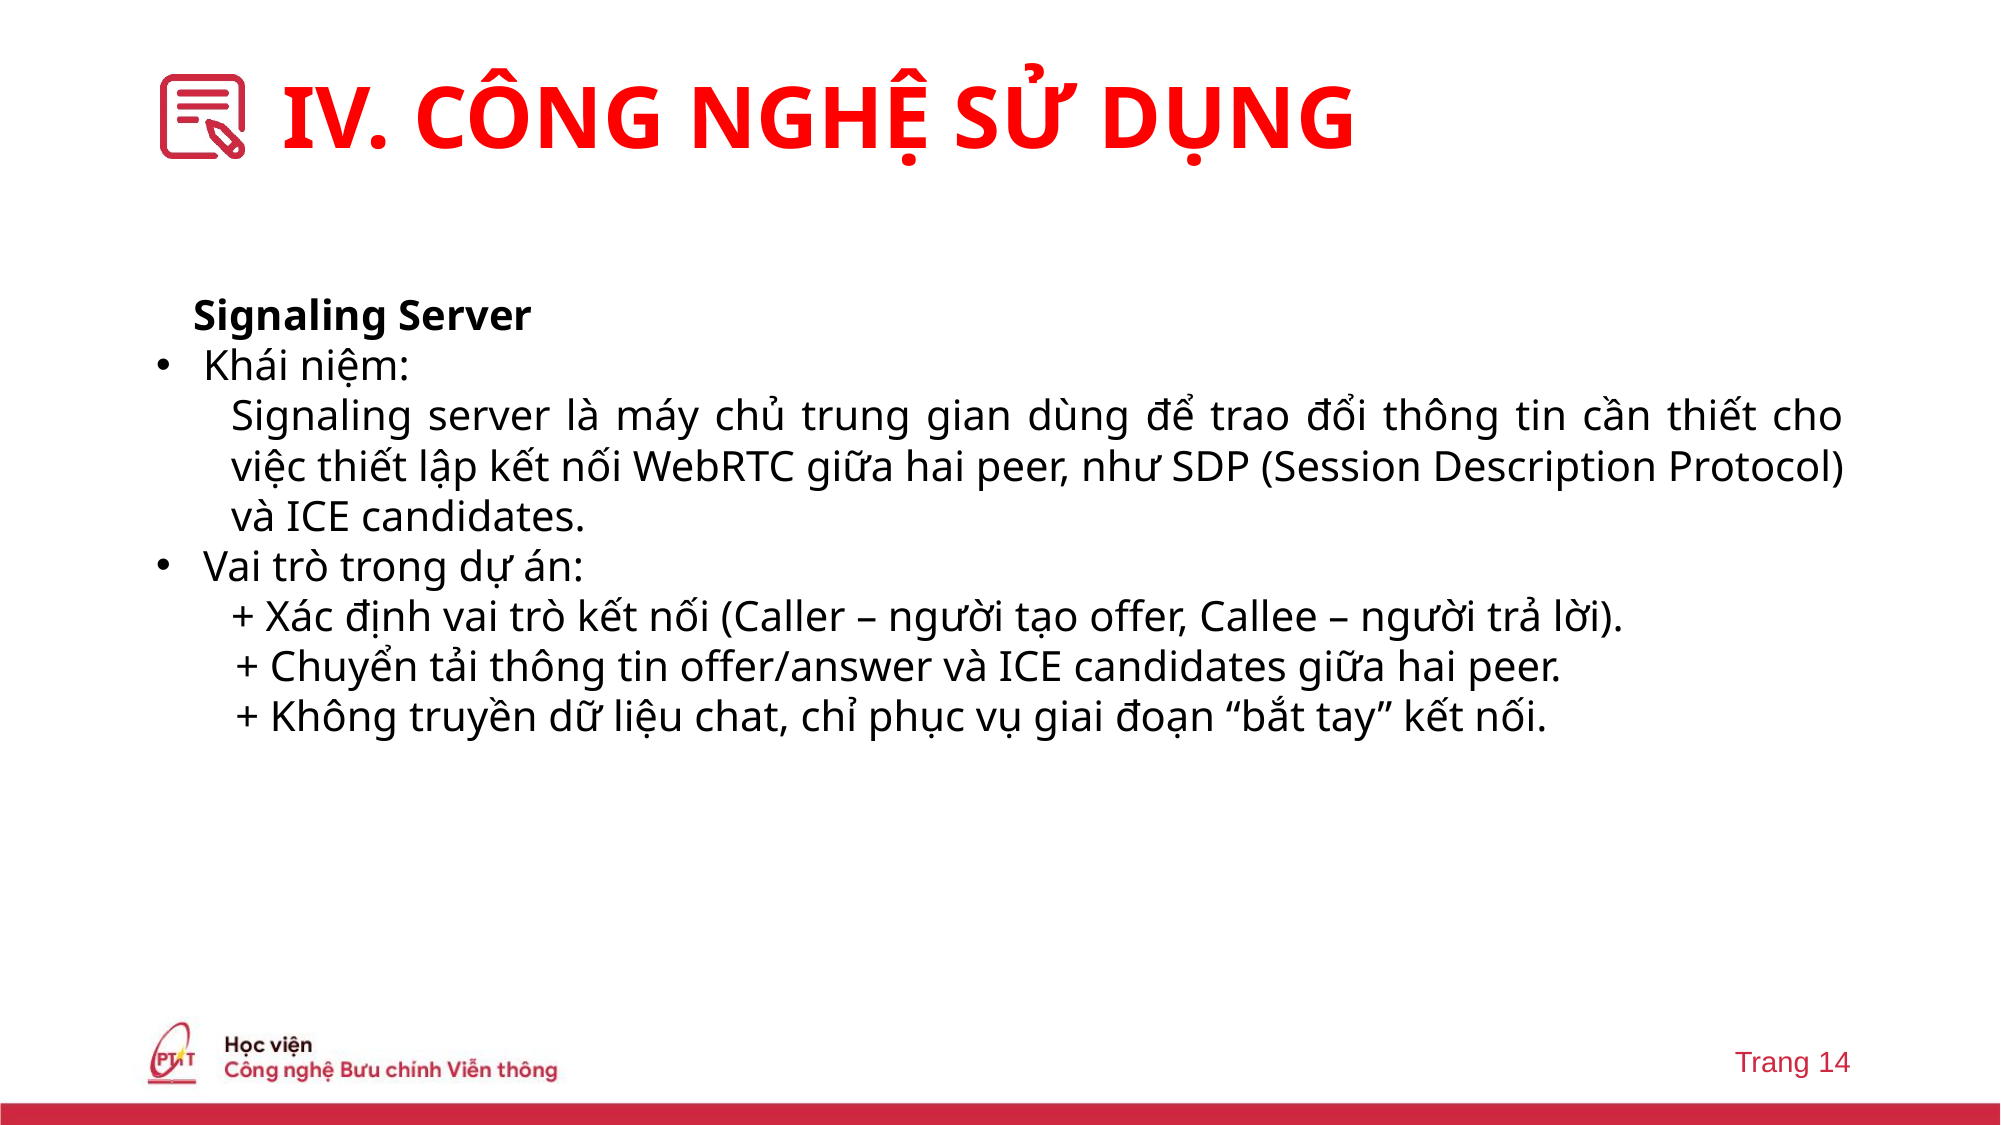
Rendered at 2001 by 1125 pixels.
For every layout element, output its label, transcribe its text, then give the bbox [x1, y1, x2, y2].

list Signaling Server Khái niệm: Signaling server là máy chủ trung gian dùng để trao đổi thông tin cần thiết cho việc thiết lập kết nối WebRTC giữa hai peer, như SDP (Session Description Protocol) và ICE candidates. Vai trò trong dự án: + Xác định vai trò kết nối (Caller – người tạo offer, Callee – người trả lời). + Chuyển tải thông tin offer/answer và ICE candidates giữa hai peer. + Không truyền dữ liệu chat, chỉ phục vụ giai đoạn “bắt tay” kết nối. [141, 281, 1860, 1052]
picture [0, 0, 2001, 1125]
title IV. CÔNG NGHỆ SỬ DỤNG [266, 59, 1863, 183]
